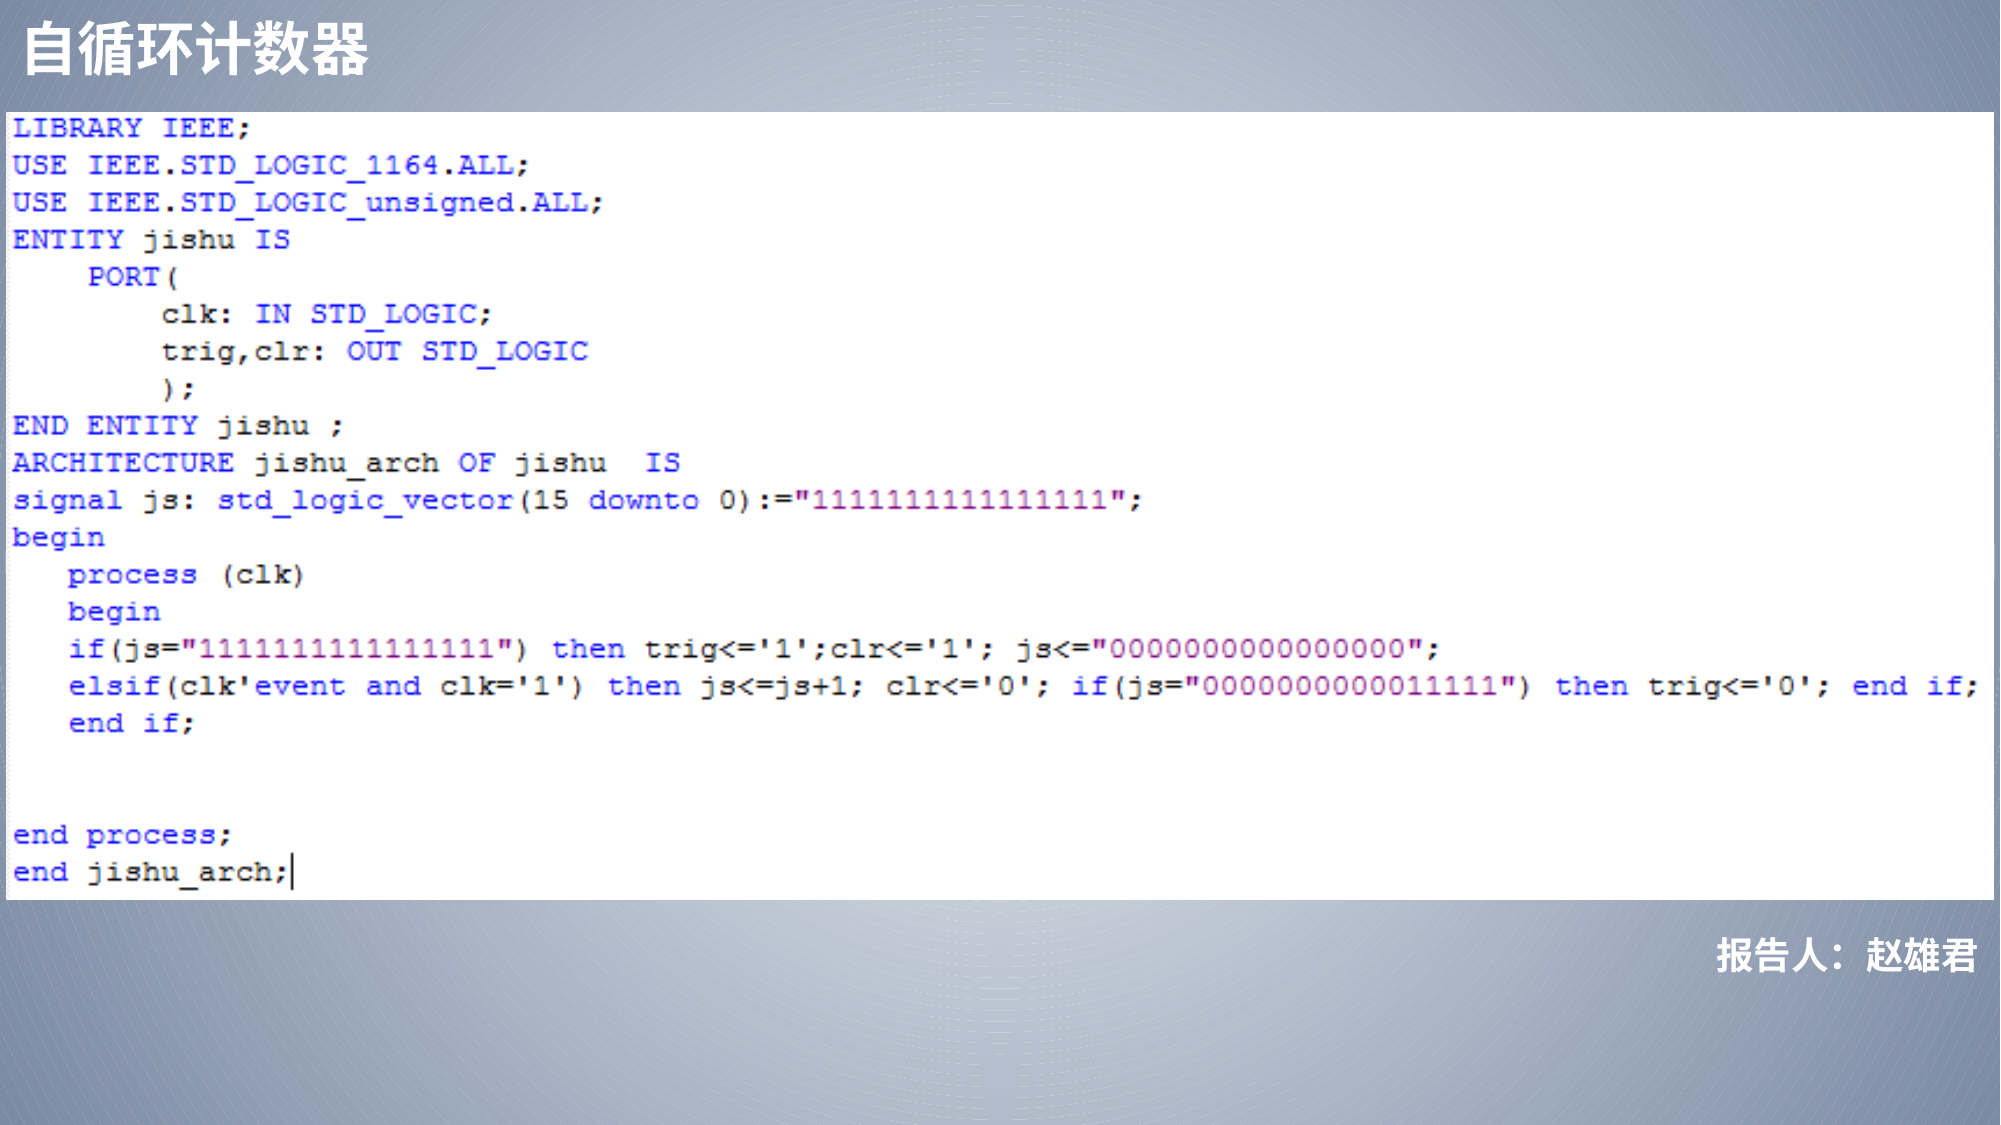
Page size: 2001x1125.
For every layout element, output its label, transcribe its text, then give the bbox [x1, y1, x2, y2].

text_box 自循环计数器 [5, 5, 525, 90]
picture [6, 112, 1994, 900]
text_box 报告人：赵雄君 [1291, 924, 1994, 985]
